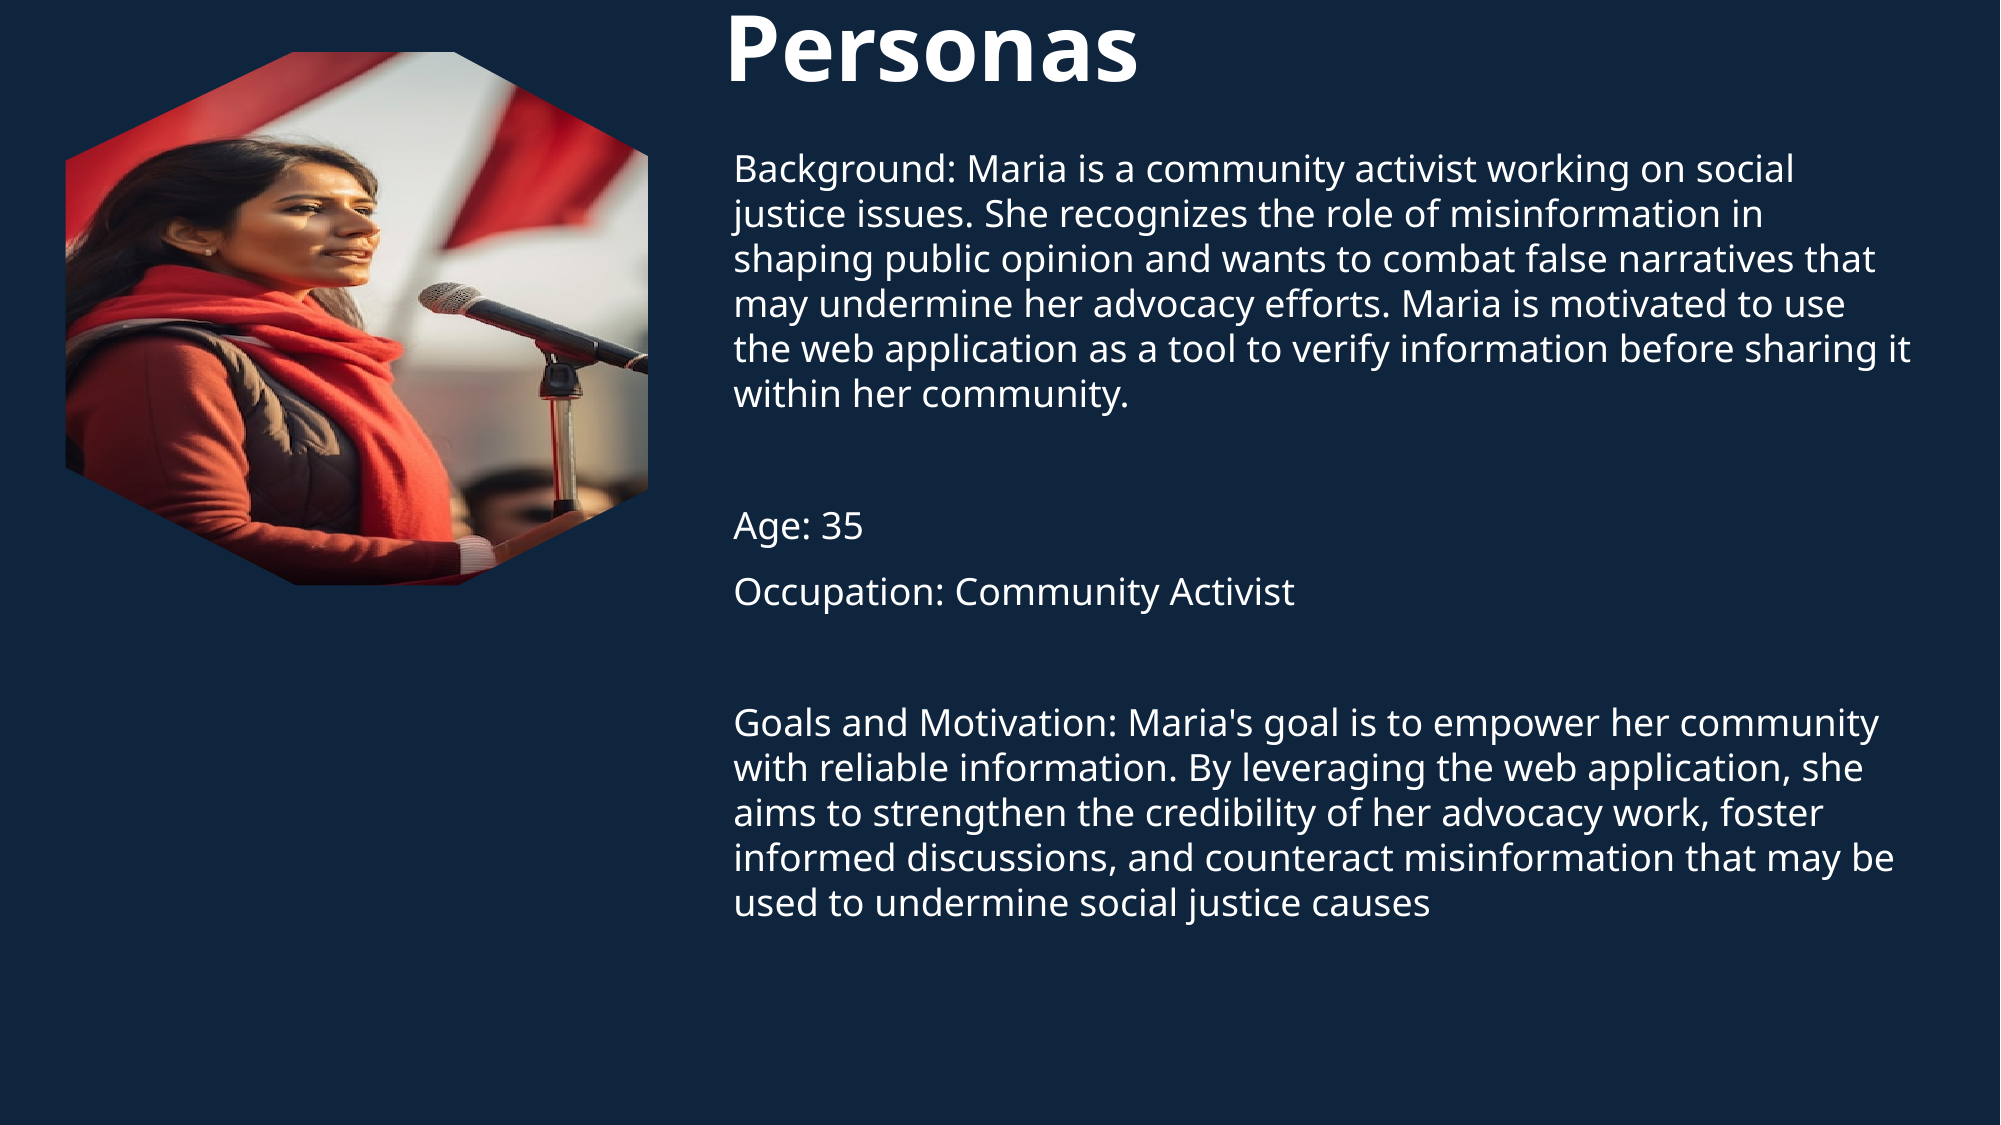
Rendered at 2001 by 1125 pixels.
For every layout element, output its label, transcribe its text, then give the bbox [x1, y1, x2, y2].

title Personas [708, 17, 1410, 87]
list Background: Maria is a community activist working on social justice issues. She recognizes the role of misinformation in shaping public opinion and wants to combat false narratives that may undermine her advocacy efforts. Maria is motivated to use the web application as a tool to verify information before sharing it within her community. Age: 35 Occupation: Community Activist Goals and Motivation: Maria's goal is to empower her community with reliable information. By leveraging the web application, she aims to strengthen the credibility of her advocacy work, foster informed discussions, and counteract misinformation that may be used to undermine social justice causes [718, 137, 1930, 1044]
picture [65, 52, 648, 586]
